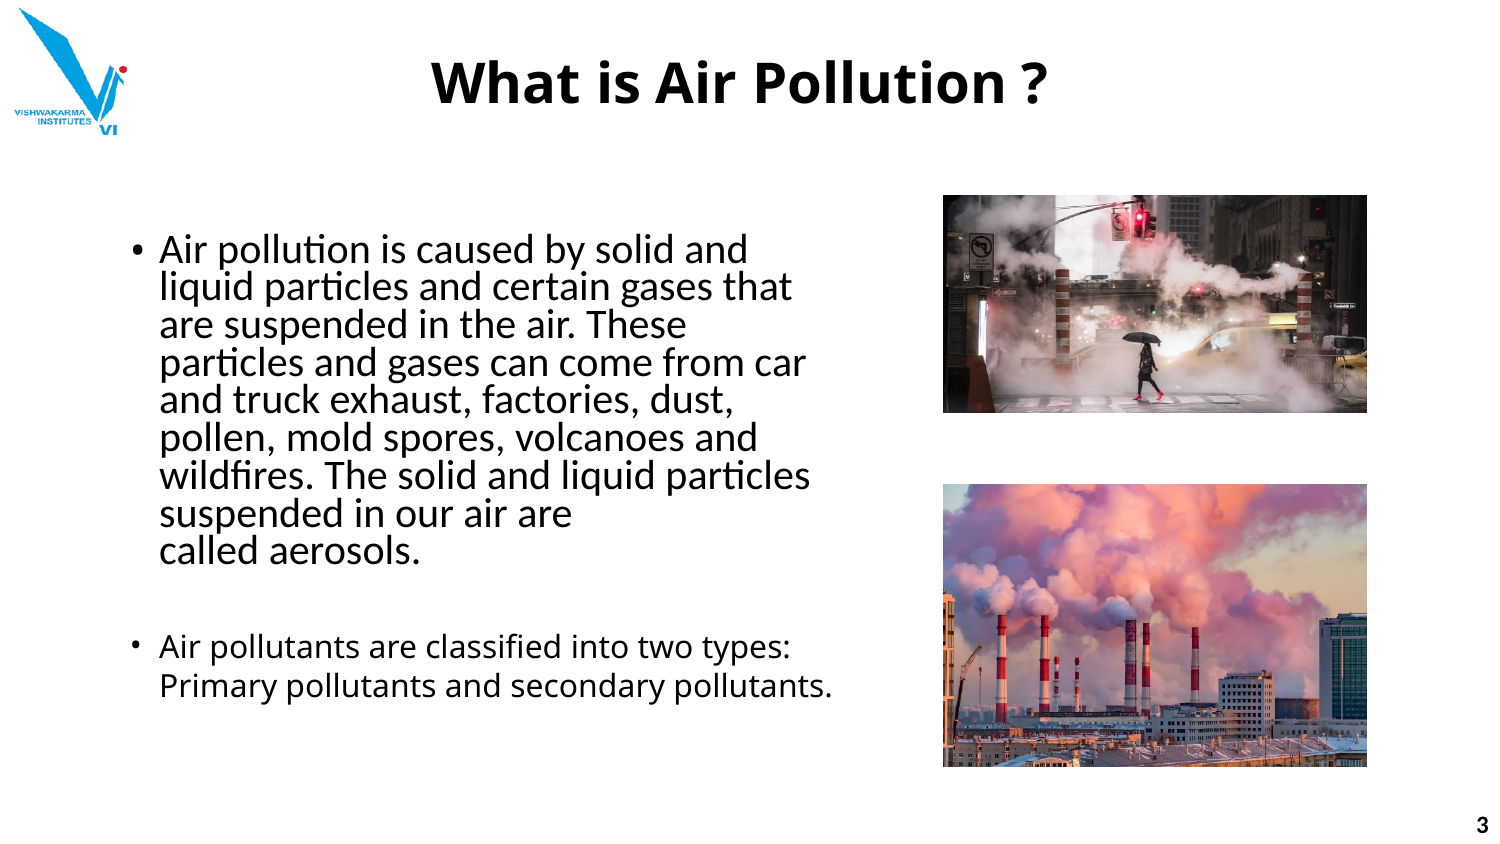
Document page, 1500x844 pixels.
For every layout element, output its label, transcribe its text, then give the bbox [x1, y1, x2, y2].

picture [943, 484, 1367, 767]
picture [14, 7, 134, 143]
picture [943, 195, 1367, 413]
slide_number 3 [1411, 800, 1500, 844]
list Air pollution is caused by solid and liquid particles and certain gases that are suspended in the air. These particles and gases can come from car and truck exhaust, factories, dust, pollen, mold spores, volcanoes and wildfires. The solid and liquid particles suspended in our air are called aerosols. Air pollutants are classified into two types: Primary pollutants and secondary pollutants. [118, 195, 846, 729]
title What is Air Pollution ? [134, 22, 1387, 143]
